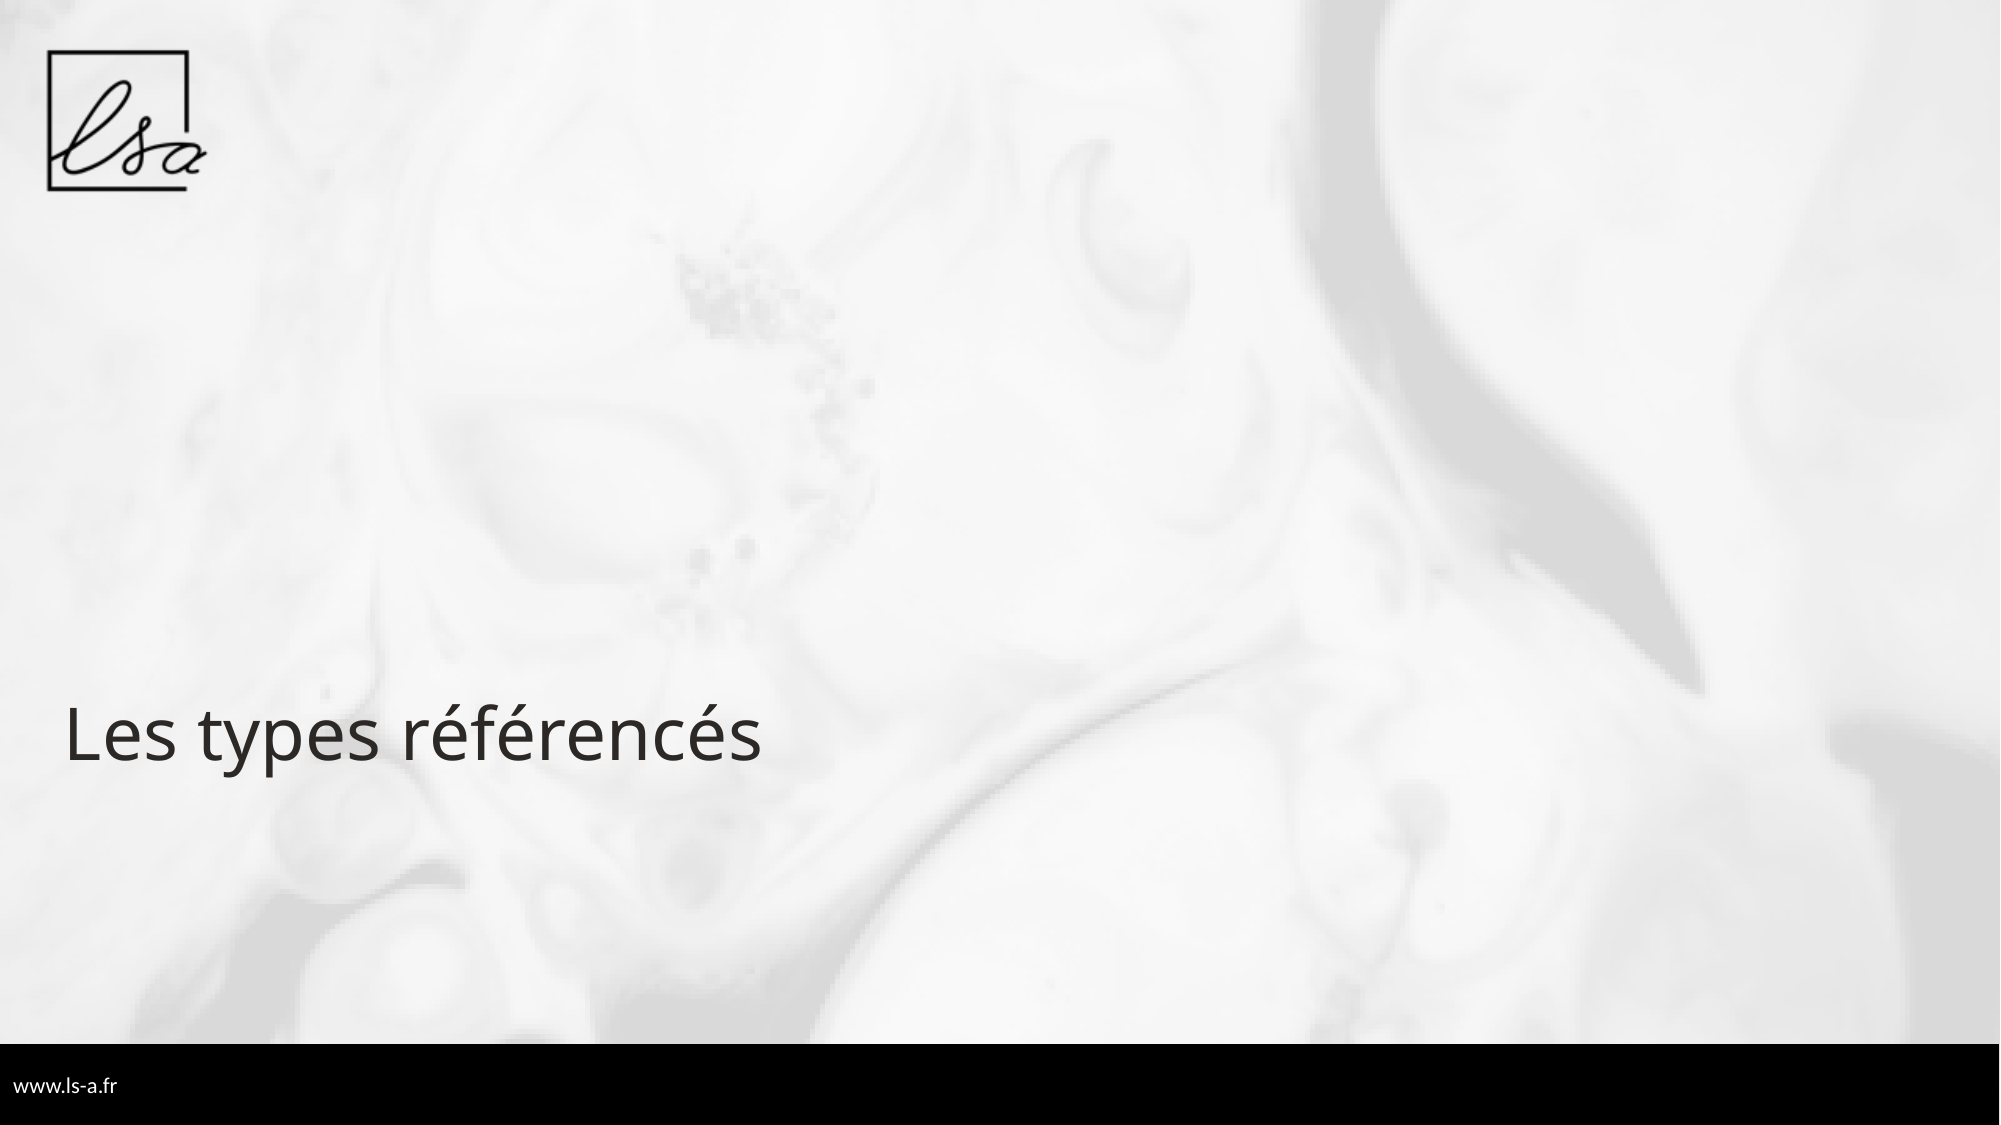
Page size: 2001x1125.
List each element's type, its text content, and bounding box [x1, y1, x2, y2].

title Les types référencés [49, 695, 1231, 779]
picture [0, 0, 2000, 1125]
